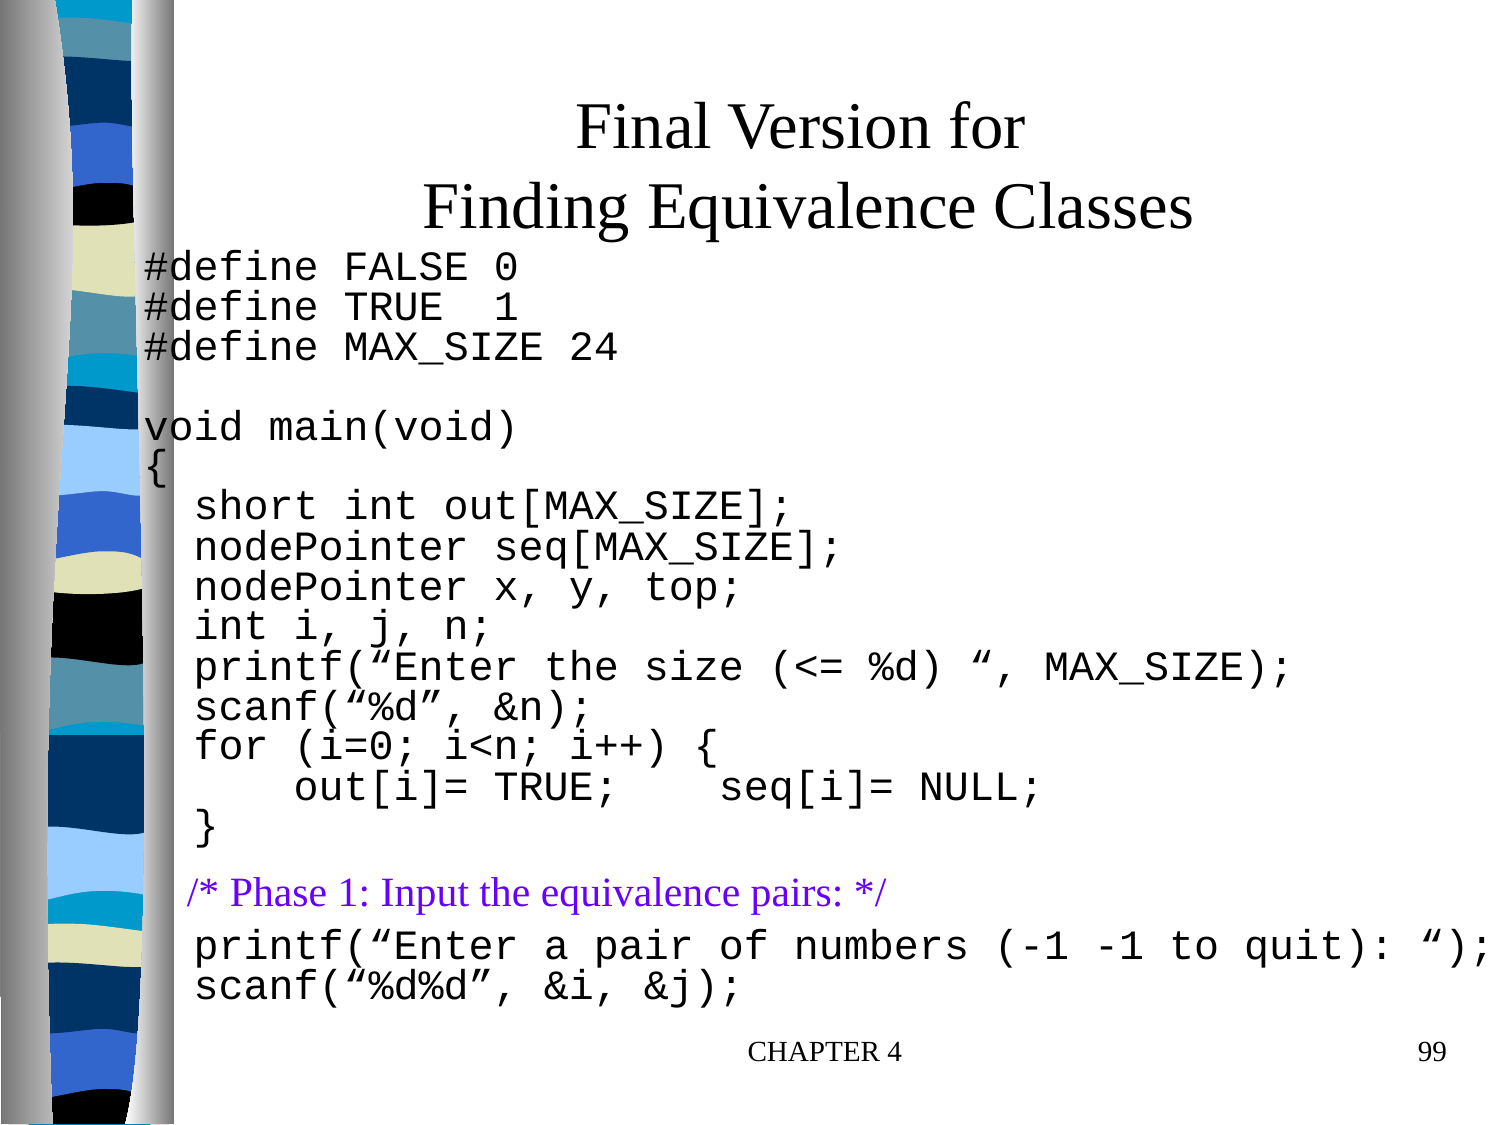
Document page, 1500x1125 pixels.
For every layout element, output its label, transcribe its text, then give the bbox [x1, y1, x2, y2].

text_box /* Phase 1: Input the equivalence pairs: */ [172, 857, 903, 922]
slide_number 99 [1149, 1025, 1463, 1100]
text_box #define FALSE 0 #define TRUE 1 #define MAX_SIZE 24 void main(void) { short int out[MAX_SIZE]; nodePointer seq[MAX_SIZE]; nodePointer x, y, top; int i, j, n; printf(“Enter the size (<= %d) “, MAX_SIZE); scanf(“%d”, &n); for (i=0; i<n; i++) { out[i]= TRUE; seq[i]= NULL; } printf(“Enter a pair of numbers (-1 -1 to quit): “); scanf(“%d%d”, &i, &j); [128, 240, 1500, 916]
text_box Final Version for Finding Equivalence Classes [118, 68, 1500, 256]
footer CHAPTER 4 [587, 1025, 1063, 1100]
